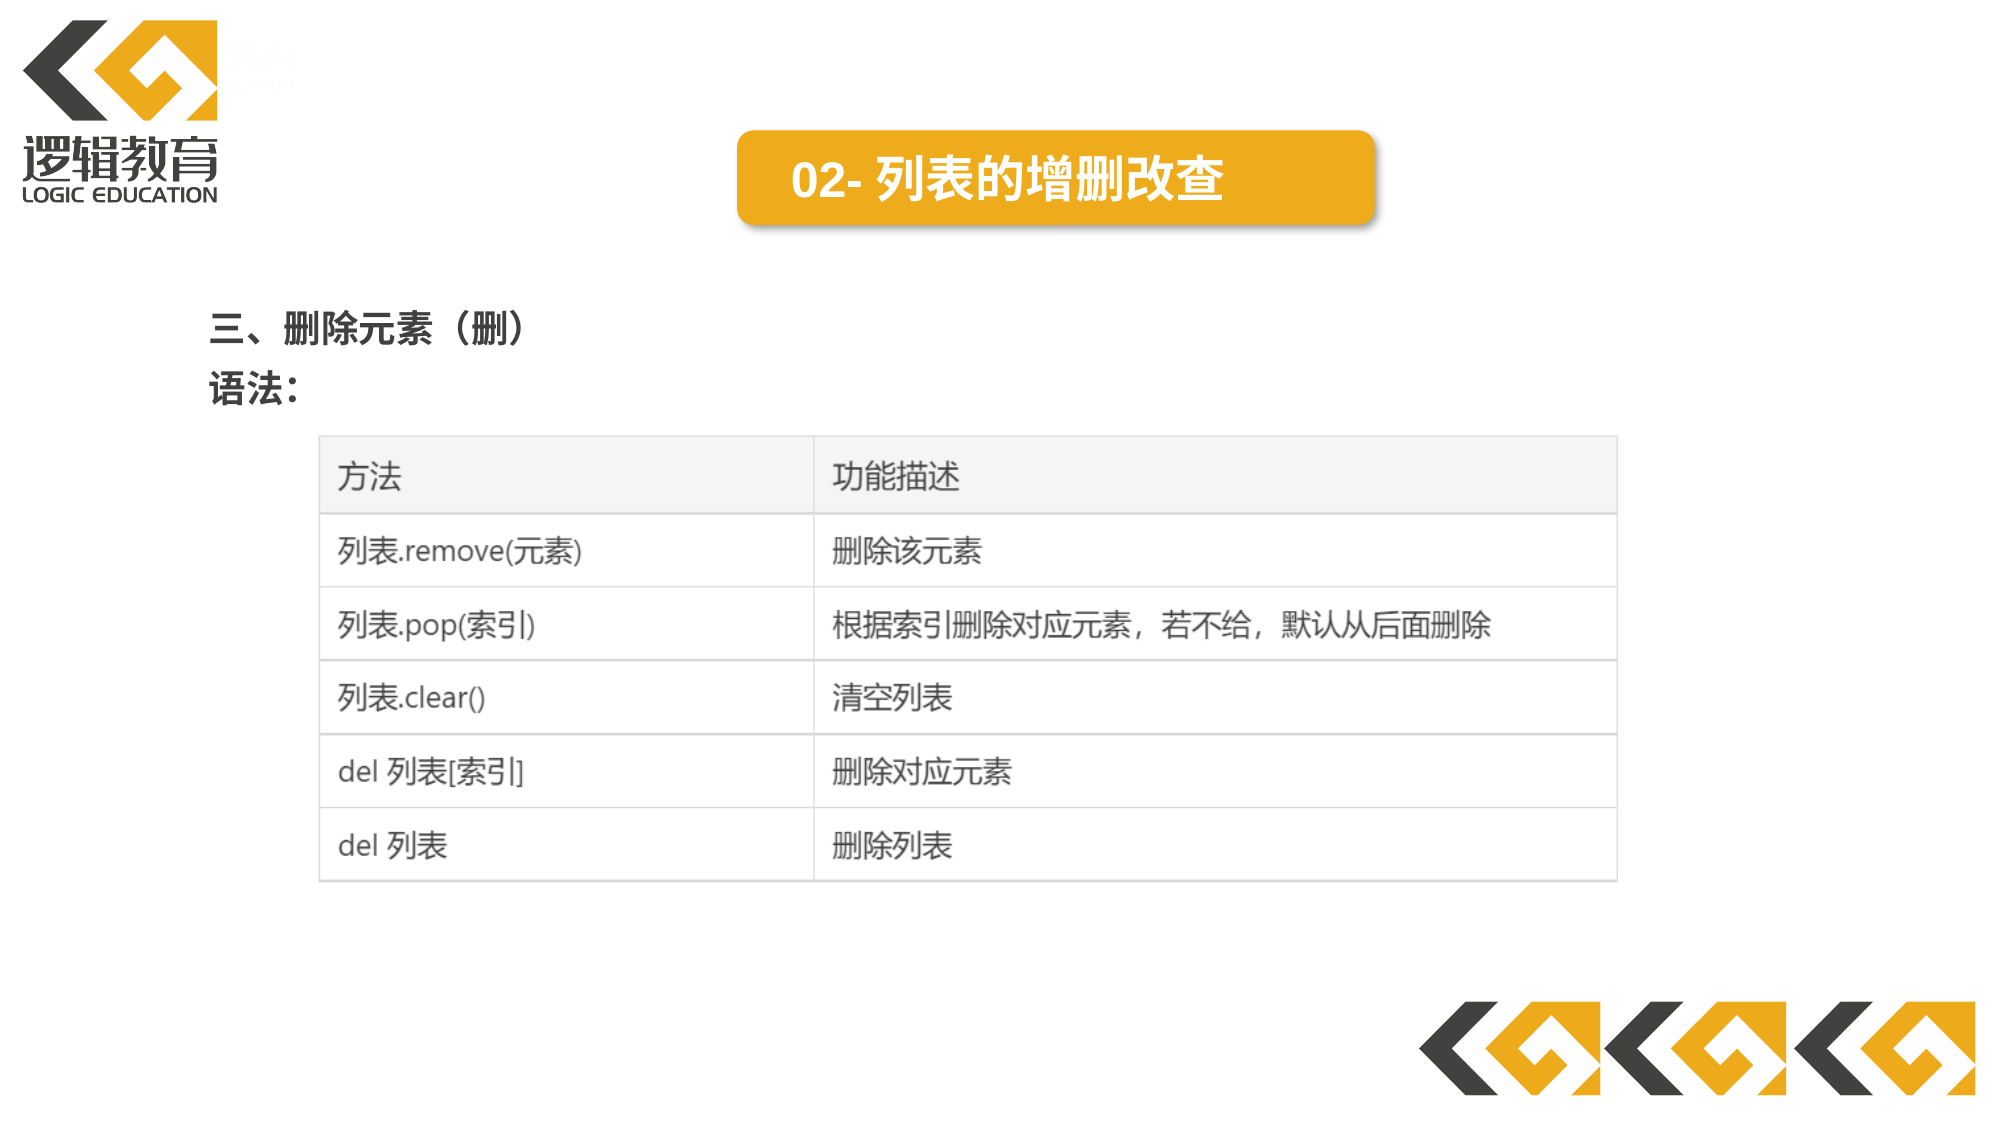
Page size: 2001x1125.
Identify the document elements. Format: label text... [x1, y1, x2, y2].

picture [311, 429, 1626, 885]
text_box 语法： [193, 357, 1770, 418]
text_box 02-列表的增删改查 [776, 139, 1300, 215]
picture [0, 0, 304, 224]
text_box 三、删除元素（删） [193, 297, 1017, 357]
picture [1394, 940, 2000, 1125]
text_box [737, 130, 1375, 226]
